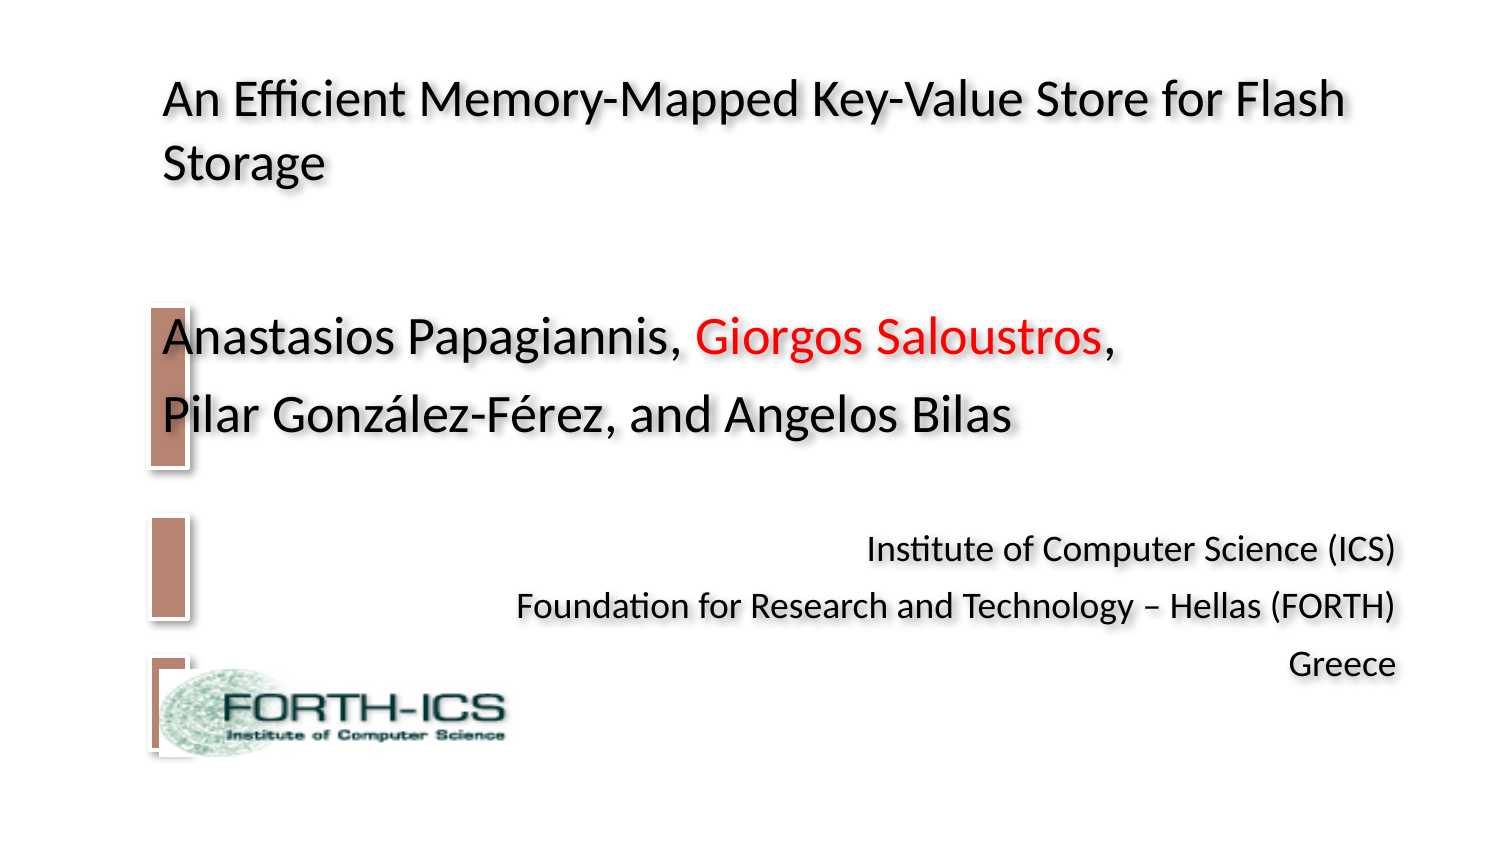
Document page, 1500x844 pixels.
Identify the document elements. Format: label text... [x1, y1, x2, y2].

list Anastasios Papagiannis, Giorgos Saloustros, Pilar González-Férez, and Angelos Bilas [147, 292, 1412, 481]
subtitle Institute of Computer Science (ICS) Foundation for Research and Technology – Hellas (FORTH) Greece [147, 516, 1412, 765]
picture [159, 669, 514, 757]
title An Efficient Memory-Mapped Key-Value Store for Flash Storage [147, 55, 1412, 257]
